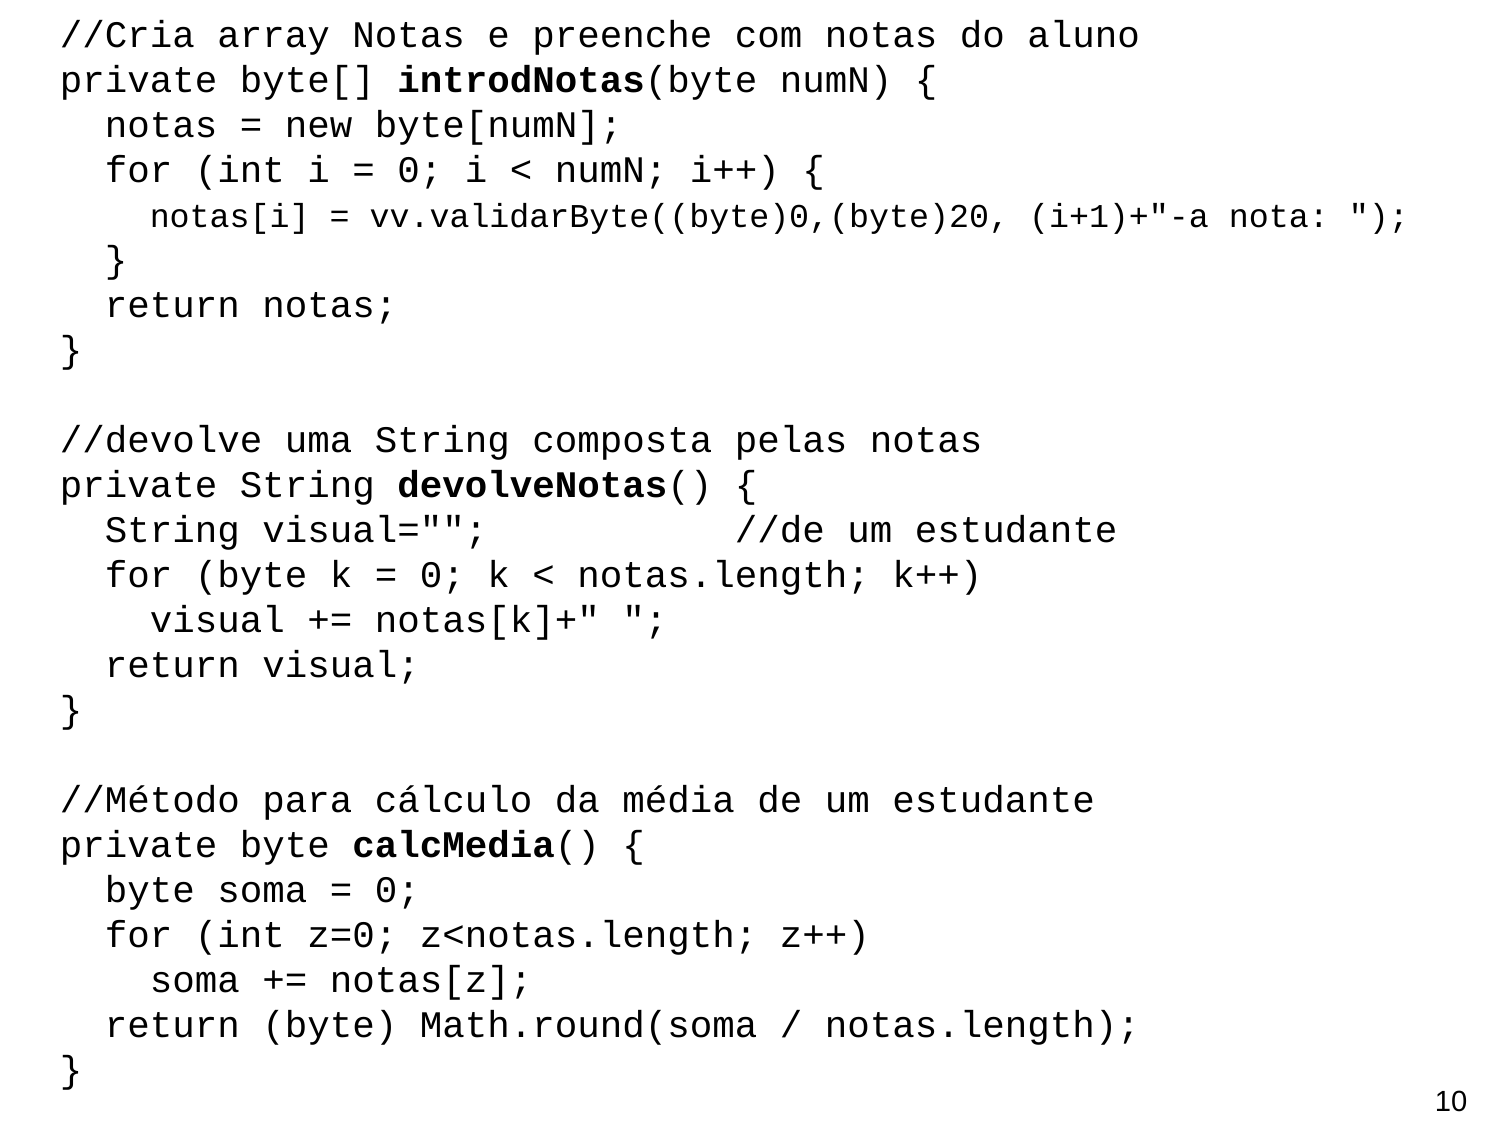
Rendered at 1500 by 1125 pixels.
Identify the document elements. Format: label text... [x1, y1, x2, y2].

slide_number 9 [1132, 1074, 1483, 1125]
text_box //Cria array Notas e preenche com notas do aluno private byte[] introdNotas(byte numN) { notas = new byte[numN]; for (int i = 0; i < numN; i++) { notas[i] = vv.validarByte((byte)0,(byte)20, (i+1)+"-a nota: "); } return notas; } //devolve uma String composta pelas notas private String devolveNotas() { String visual=""; //de um estudante for (byte k = 0; k < notas.length; k++) visual += notas[k]+" "; return visual; } //Método para cálculo da média de um estudante private byte calcMedia() { byte soma = 0; for (int z=0; z<notas.length; z++) soma += notas[z]; return (byte) Math.round(soma / notas.length); } [0, 2, 1500, 1098]
